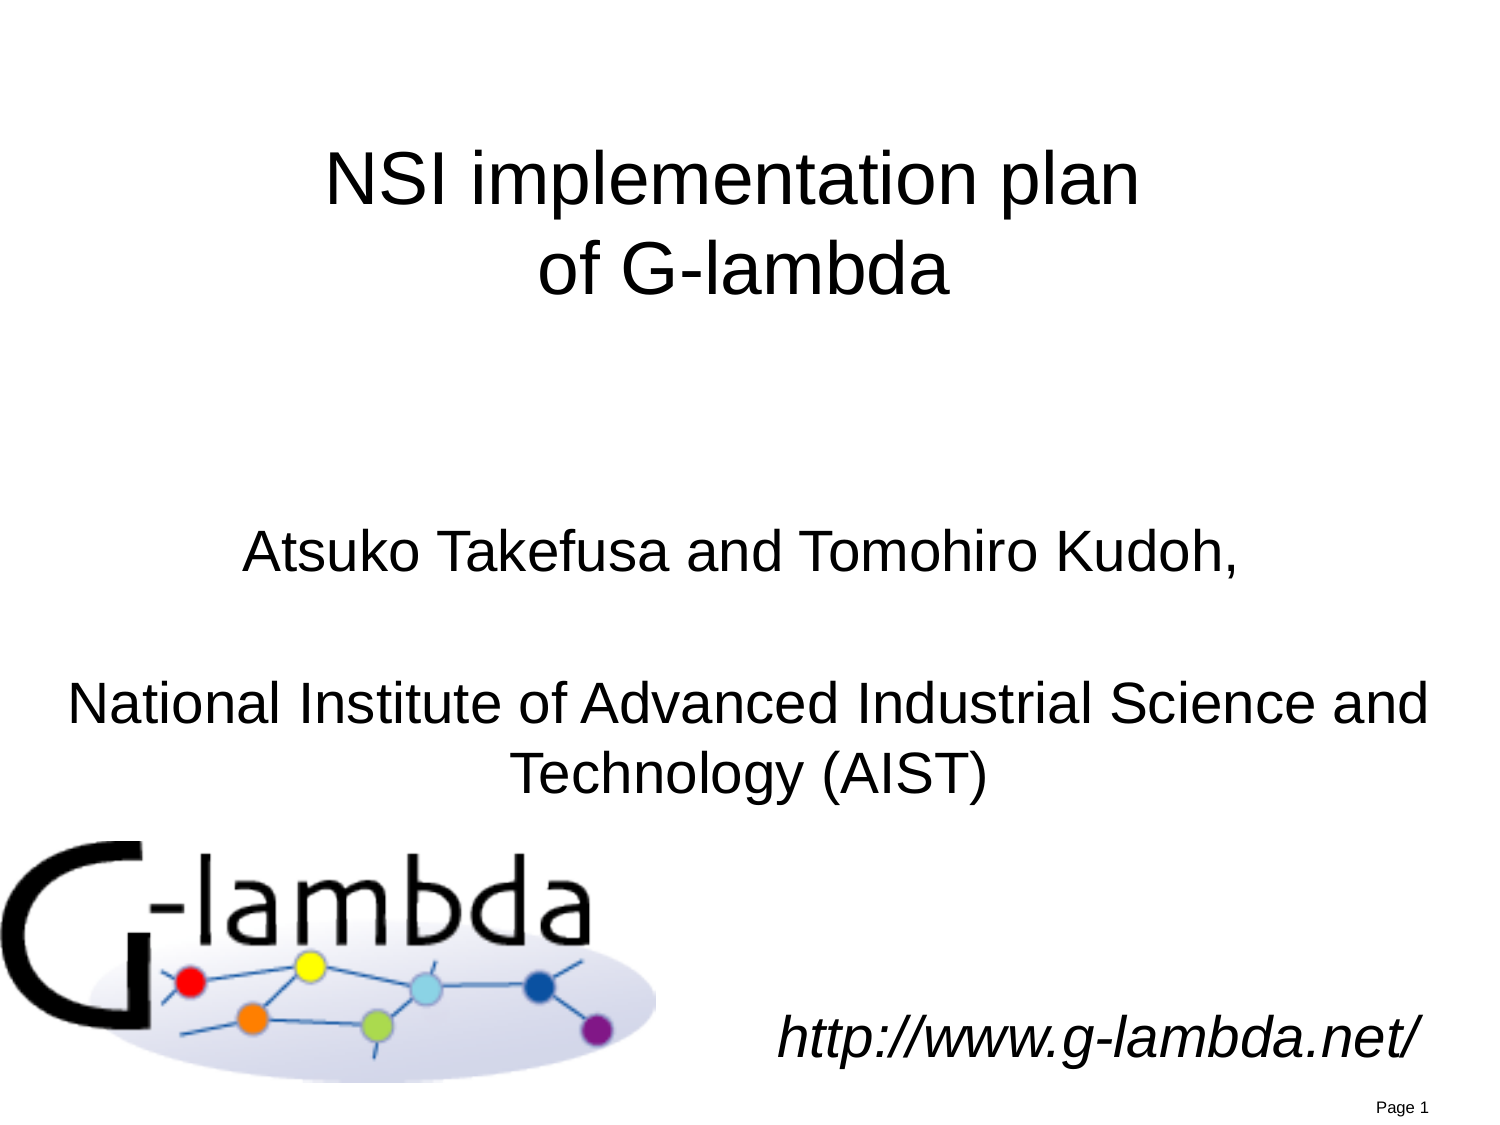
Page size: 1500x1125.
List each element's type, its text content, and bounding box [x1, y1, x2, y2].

text_box http://www.g-lambda.net/ [738, 999, 1459, 1118]
picture [0, 841, 656, 1083]
title NSI implementation plan of G-lambda [123, 89, 1365, 351]
subtitle Atsuko Takefusa and Tomohiro Kudoh, National Institute of Advanced Industrial Science and Technology (AIST) [29, 505, 1471, 918]
